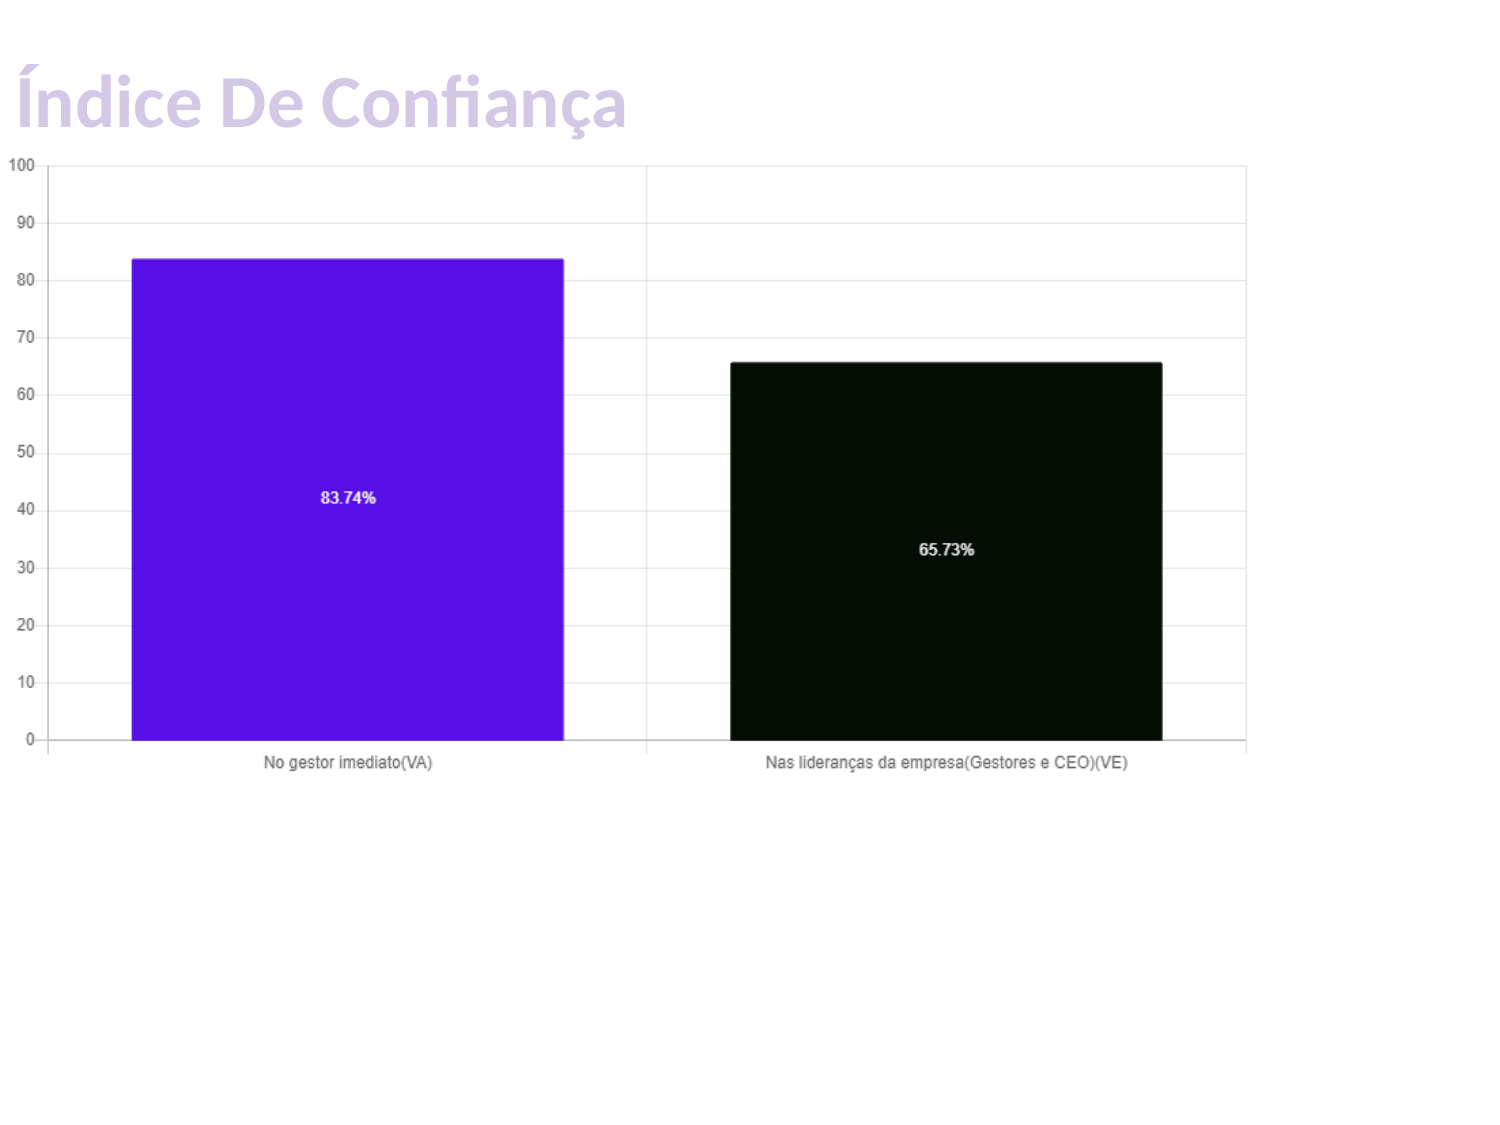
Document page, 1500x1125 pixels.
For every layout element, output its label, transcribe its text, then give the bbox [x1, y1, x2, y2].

picture [0, 155, 1251, 782]
text_box Índice De Confiança [0, 0, 1250, 150]
